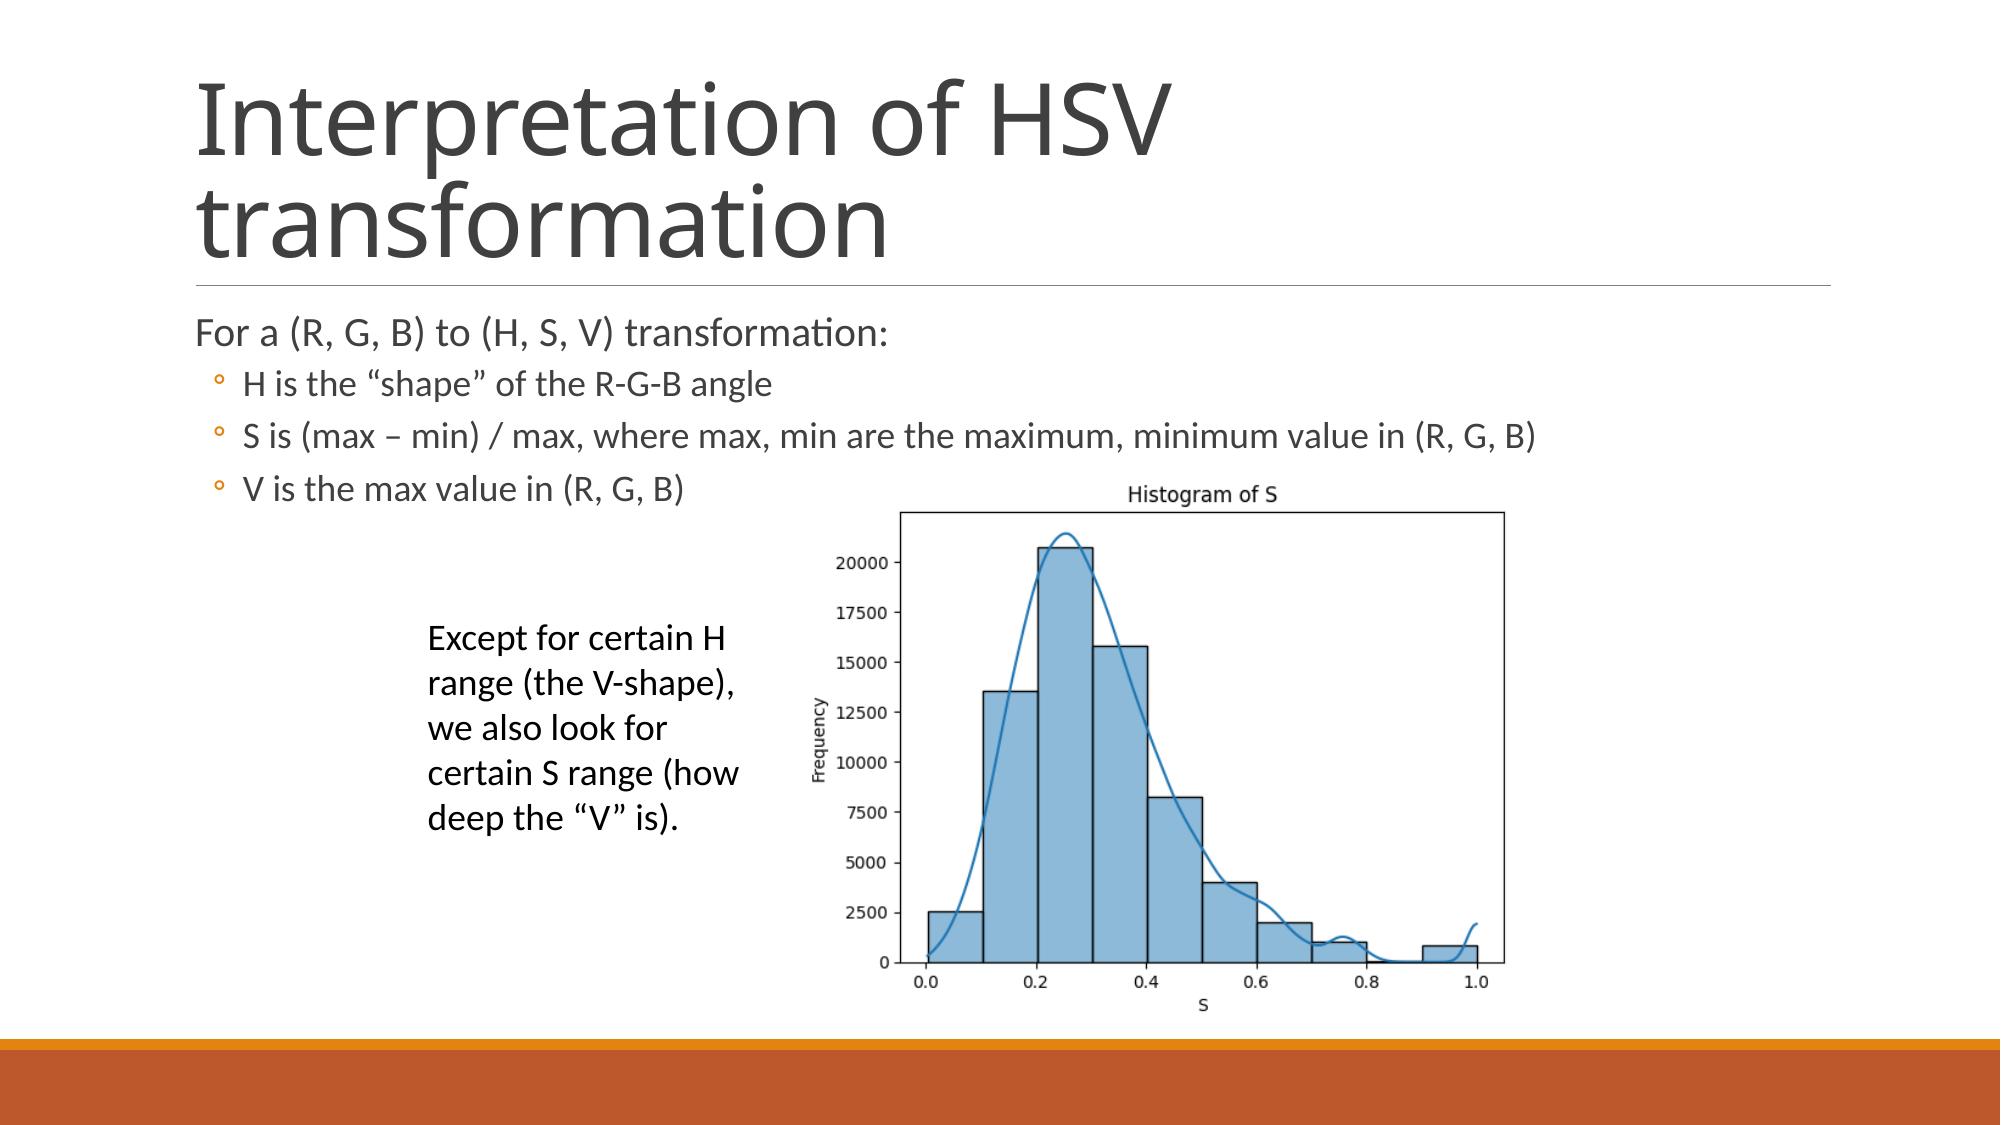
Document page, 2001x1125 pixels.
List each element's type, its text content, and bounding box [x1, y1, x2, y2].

title Interpretation of HSV transformation [180, 47, 1830, 285]
text_box Except for certain H range (the V-shape), we also look for certain S range (how deep the “V” is). [412, 605, 777, 846]
list For a (R, G, B) to (H, S, V) transformation: H is the “shape” of the R-G-B angle S is (max – min) / max, where max, min are the maximum, minimum value in (R, G, B) V is the max value in (R, G, B) [180, 302, 1830, 963]
picture [798, 472, 1516, 1027]
